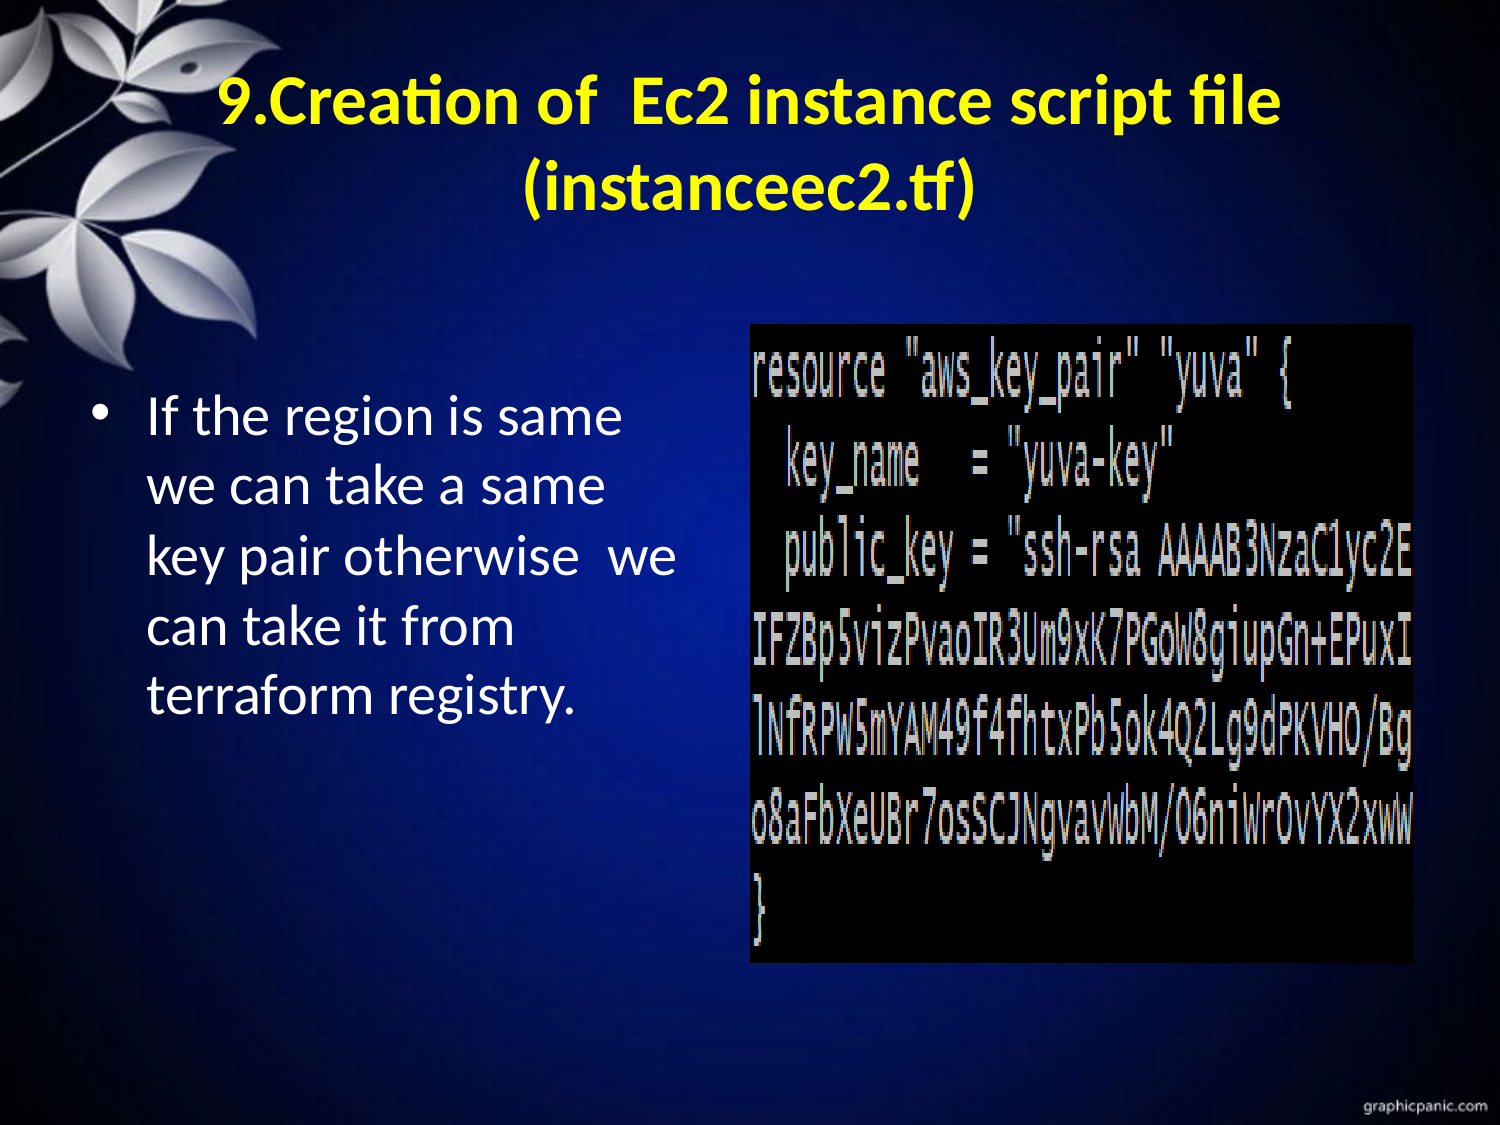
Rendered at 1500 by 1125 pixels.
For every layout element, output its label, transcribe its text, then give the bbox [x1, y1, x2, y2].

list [749, 324, 1413, 963]
picture [0, 0, 1500, 1125]
title 9.Creation of Ec2 instance script file (instanceec2.tf) [75, 45, 1425, 233]
list If the region is same we can take a same key pair otherwise we can take it from terraform registry. [75, 287, 713, 1038]
